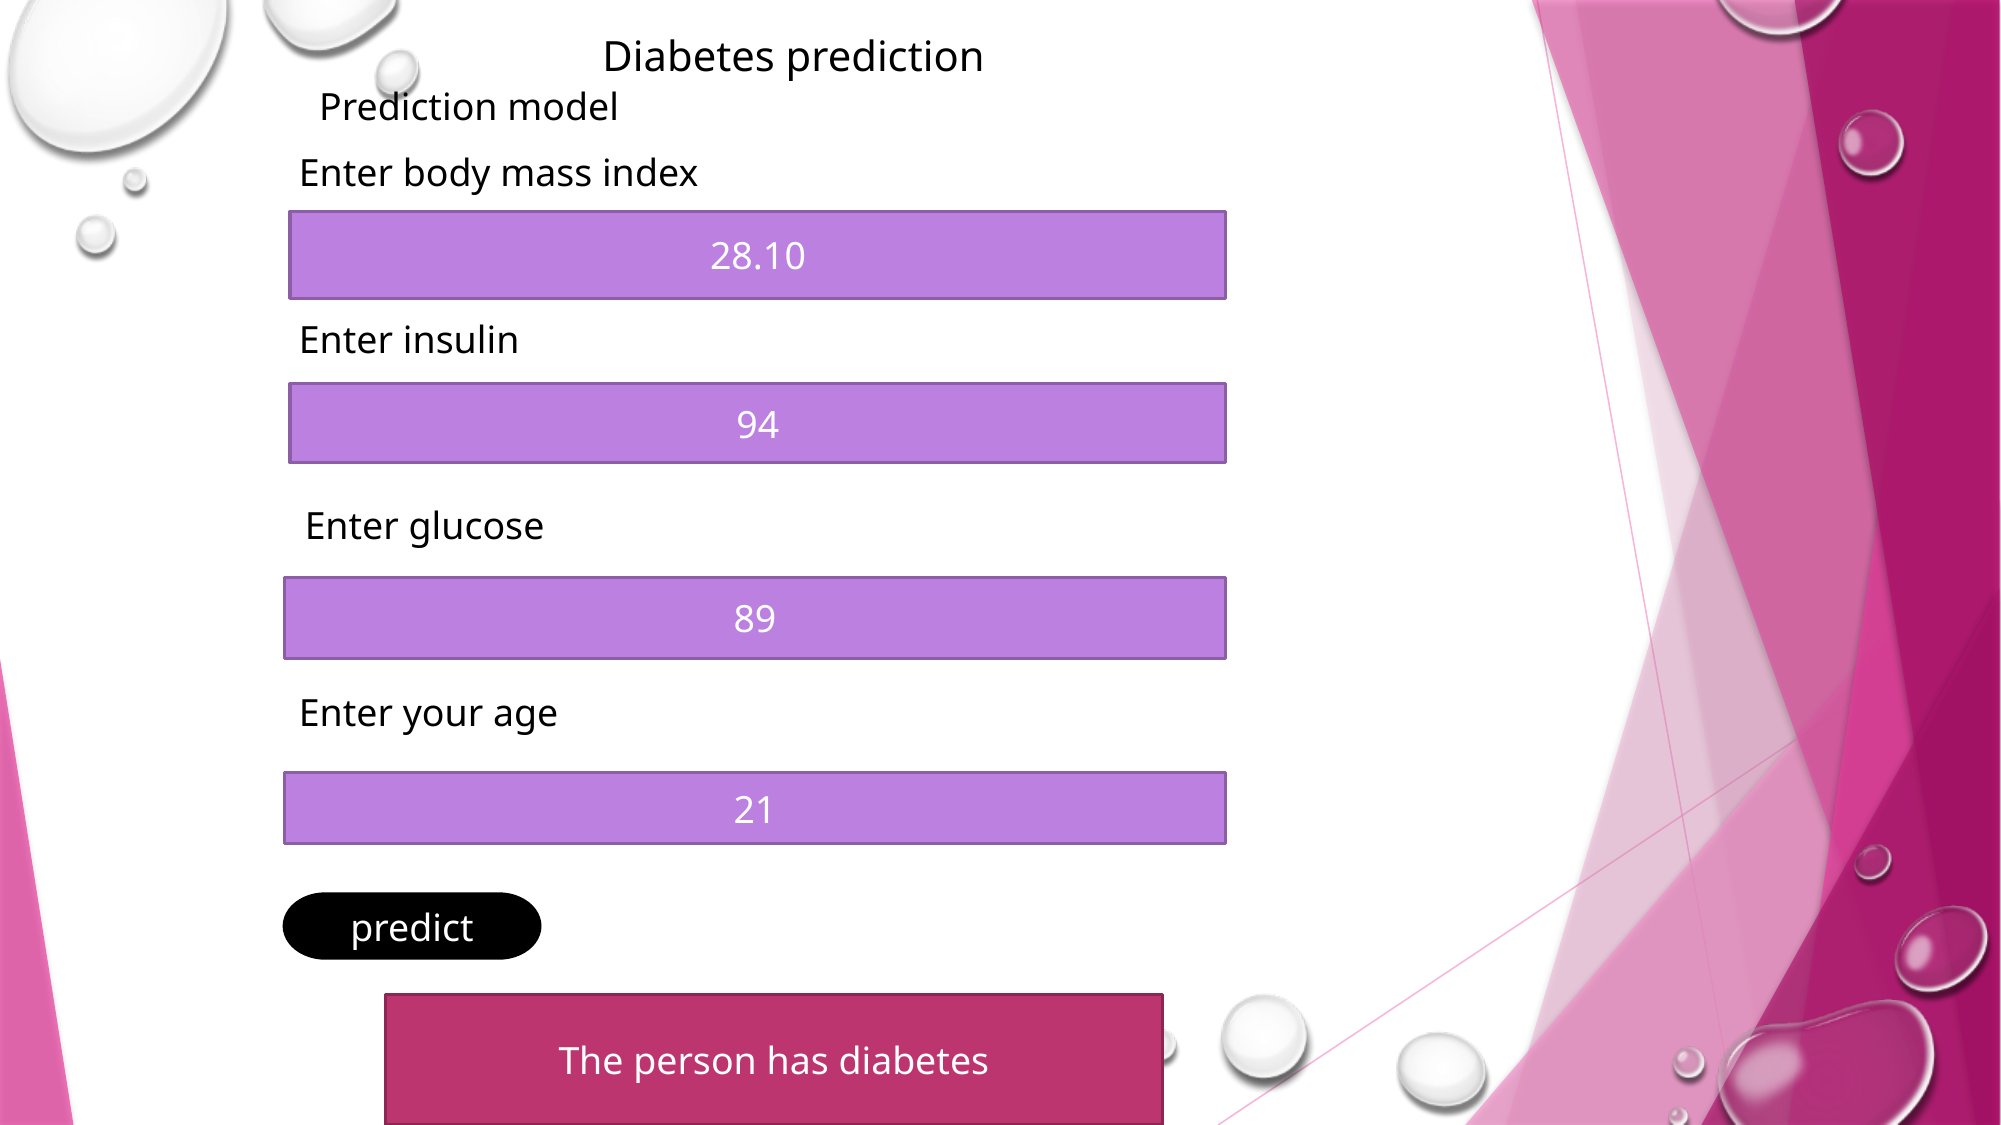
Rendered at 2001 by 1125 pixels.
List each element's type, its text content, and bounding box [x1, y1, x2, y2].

text_box Diabetes prediction [304, 22, 1283, 87]
text_box 89 [283, 576, 1227, 660]
text_box 94 [288, 382, 1227, 464]
text_box Enter glucose [289, 494, 635, 555]
text_box Enter your age [284, 681, 575, 742]
text_box Enter body mass index [284, 141, 913, 201]
text_box Enter insulin [284, 308, 748, 369]
text_box predict [282, 892, 542, 960]
text_box Prediction model [304, 75, 730, 136]
text_box The person has diabetes [384, 993, 1164, 1125]
text_box 28.10 [288, 210, 1227, 300]
picture [0, 0, 2000, 1125]
text_box 21 [283, 771, 1227, 845]
